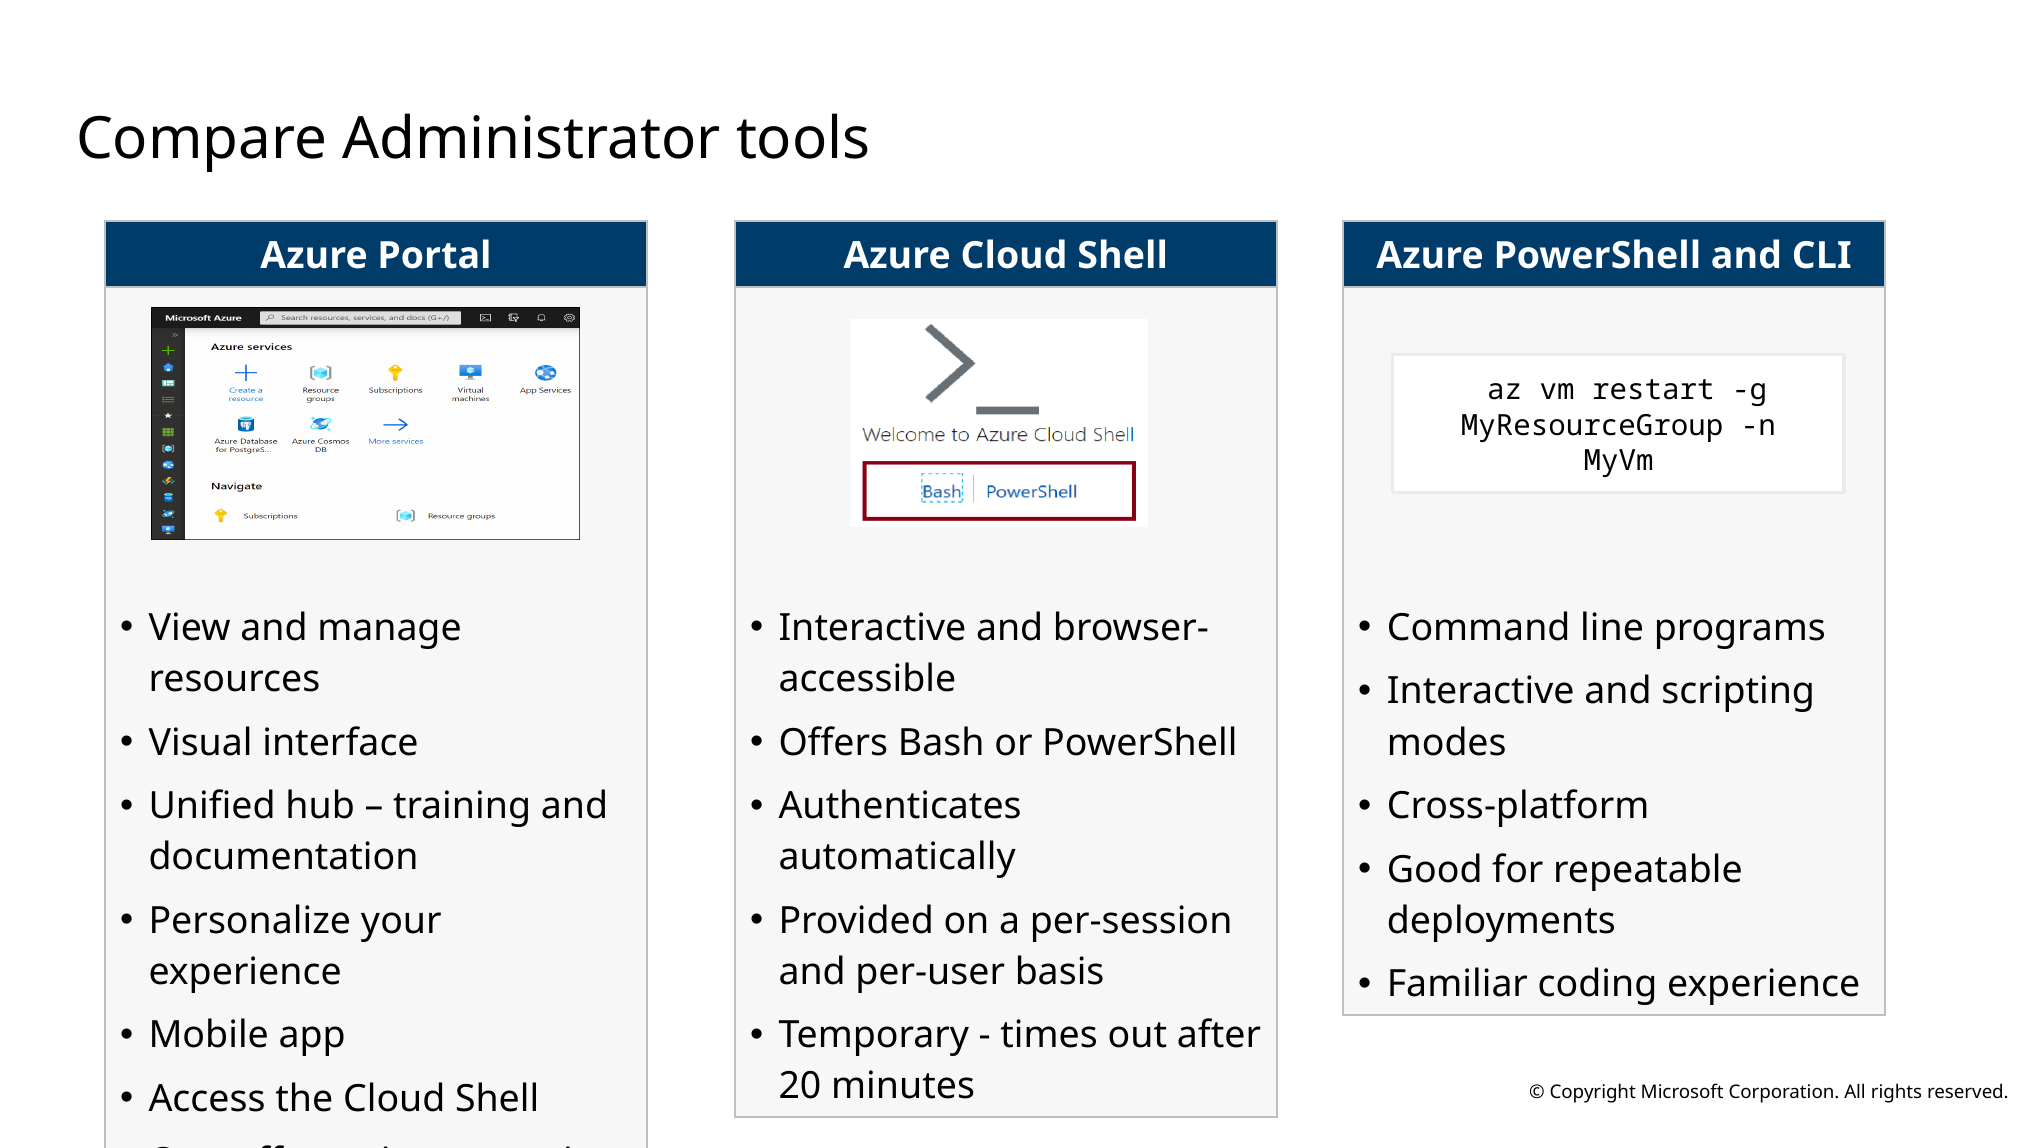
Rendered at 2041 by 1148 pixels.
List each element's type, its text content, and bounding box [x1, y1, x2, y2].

picture [151, 307, 580, 540]
table_header Azure Cloud Shell [736, 222, 1276, 286]
table_cell Interactive and browser-accessible Offers Bash or PowerShell Authenticates automatically Provided on a per-session and per-user basis Temporary - times out after 20 minutes [736, 288, 1276, 1116]
picture [850, 319, 1149, 528]
table_cell View and manage resources Visual interface Unified hub – training and documentation Personalize your experience Mobile app Access the Cloud Shell One-off creation scenarios [106, 288, 646, 1148]
table_header Azure PowerShell and CLI [1344, 222, 1884, 286]
table_header Azure Portal [106, 222, 646, 286]
title Compare Administrator tools [76, 103, 1969, 172]
text_box az vm restart -g MyResourceGroup -n MyVm [1392, 354, 1844, 493]
table_cell Command line programs Interactive and scripting modes Cross-platform Good for repeatable deployments Familiar coding experience [1344, 288, 1884, 1014]
